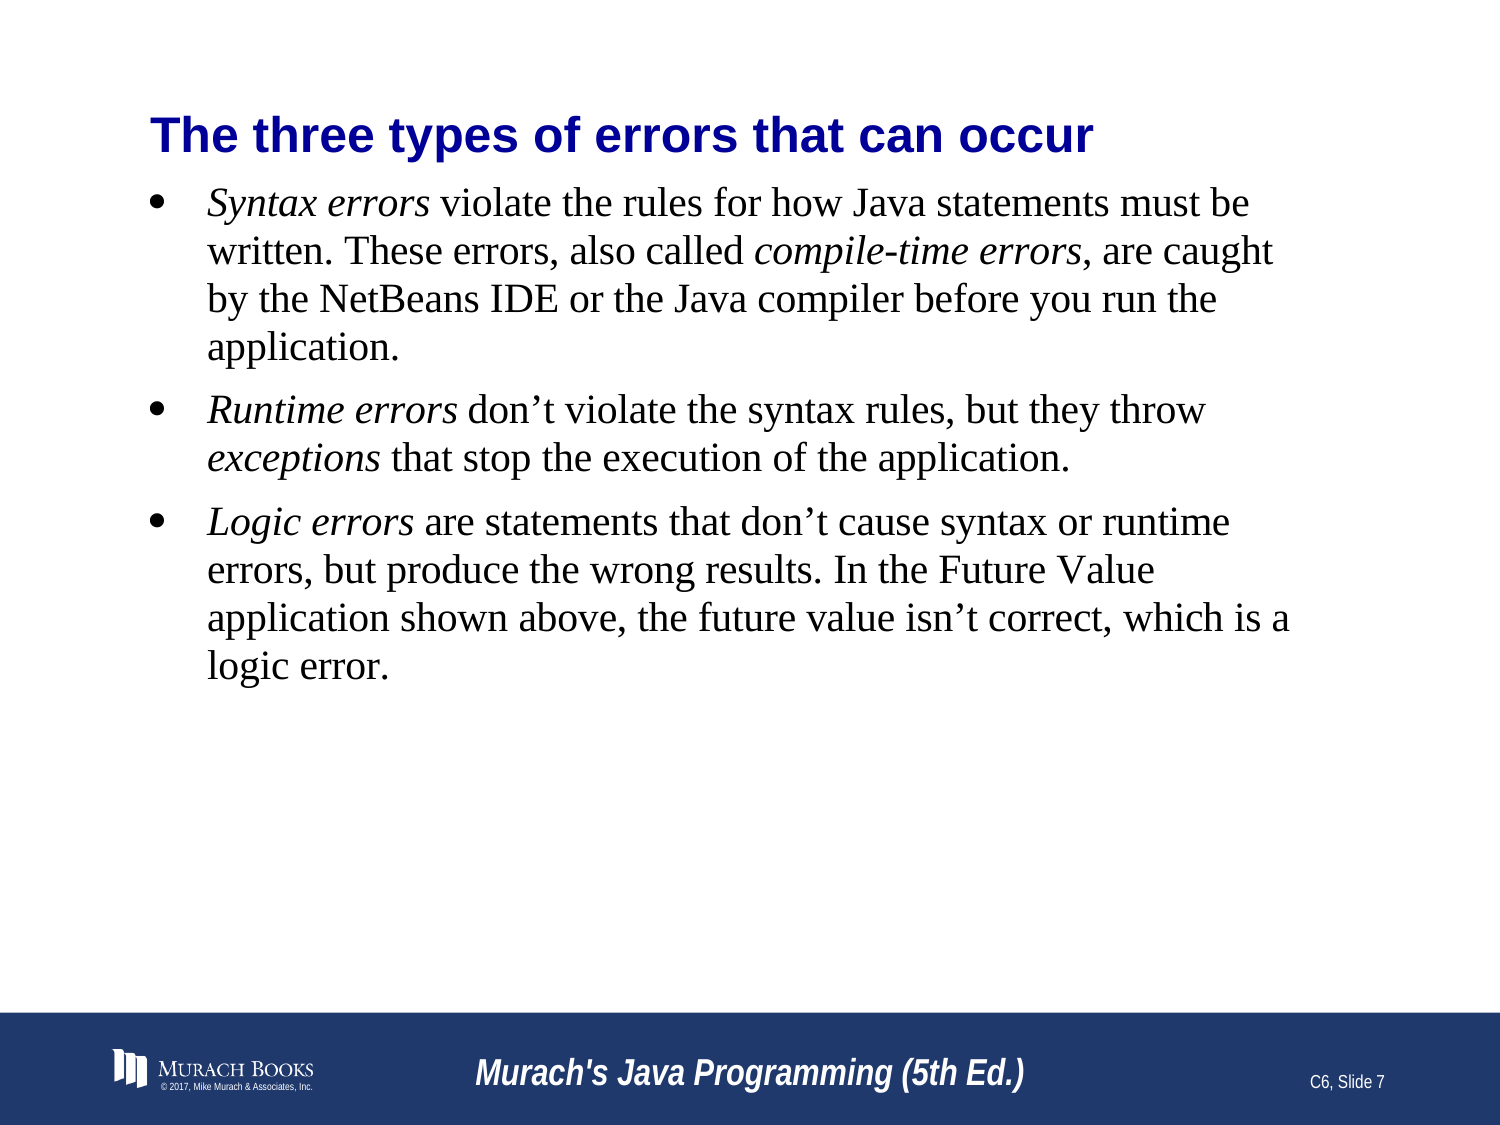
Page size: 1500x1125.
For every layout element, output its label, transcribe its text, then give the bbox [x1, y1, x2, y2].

slide_number Murach's Java Programming (5th Ed.) [463, 1025, 1050, 1100]
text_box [149, 174, 1348, 701]
slide_number C6, Slide 7 [1087, 1025, 1400, 1100]
footer © 2017, Mike Murach & Associates, Inc. [12, 1025, 463, 1100]
title The three types of errors that can occur [150, 102, 1350, 164]
